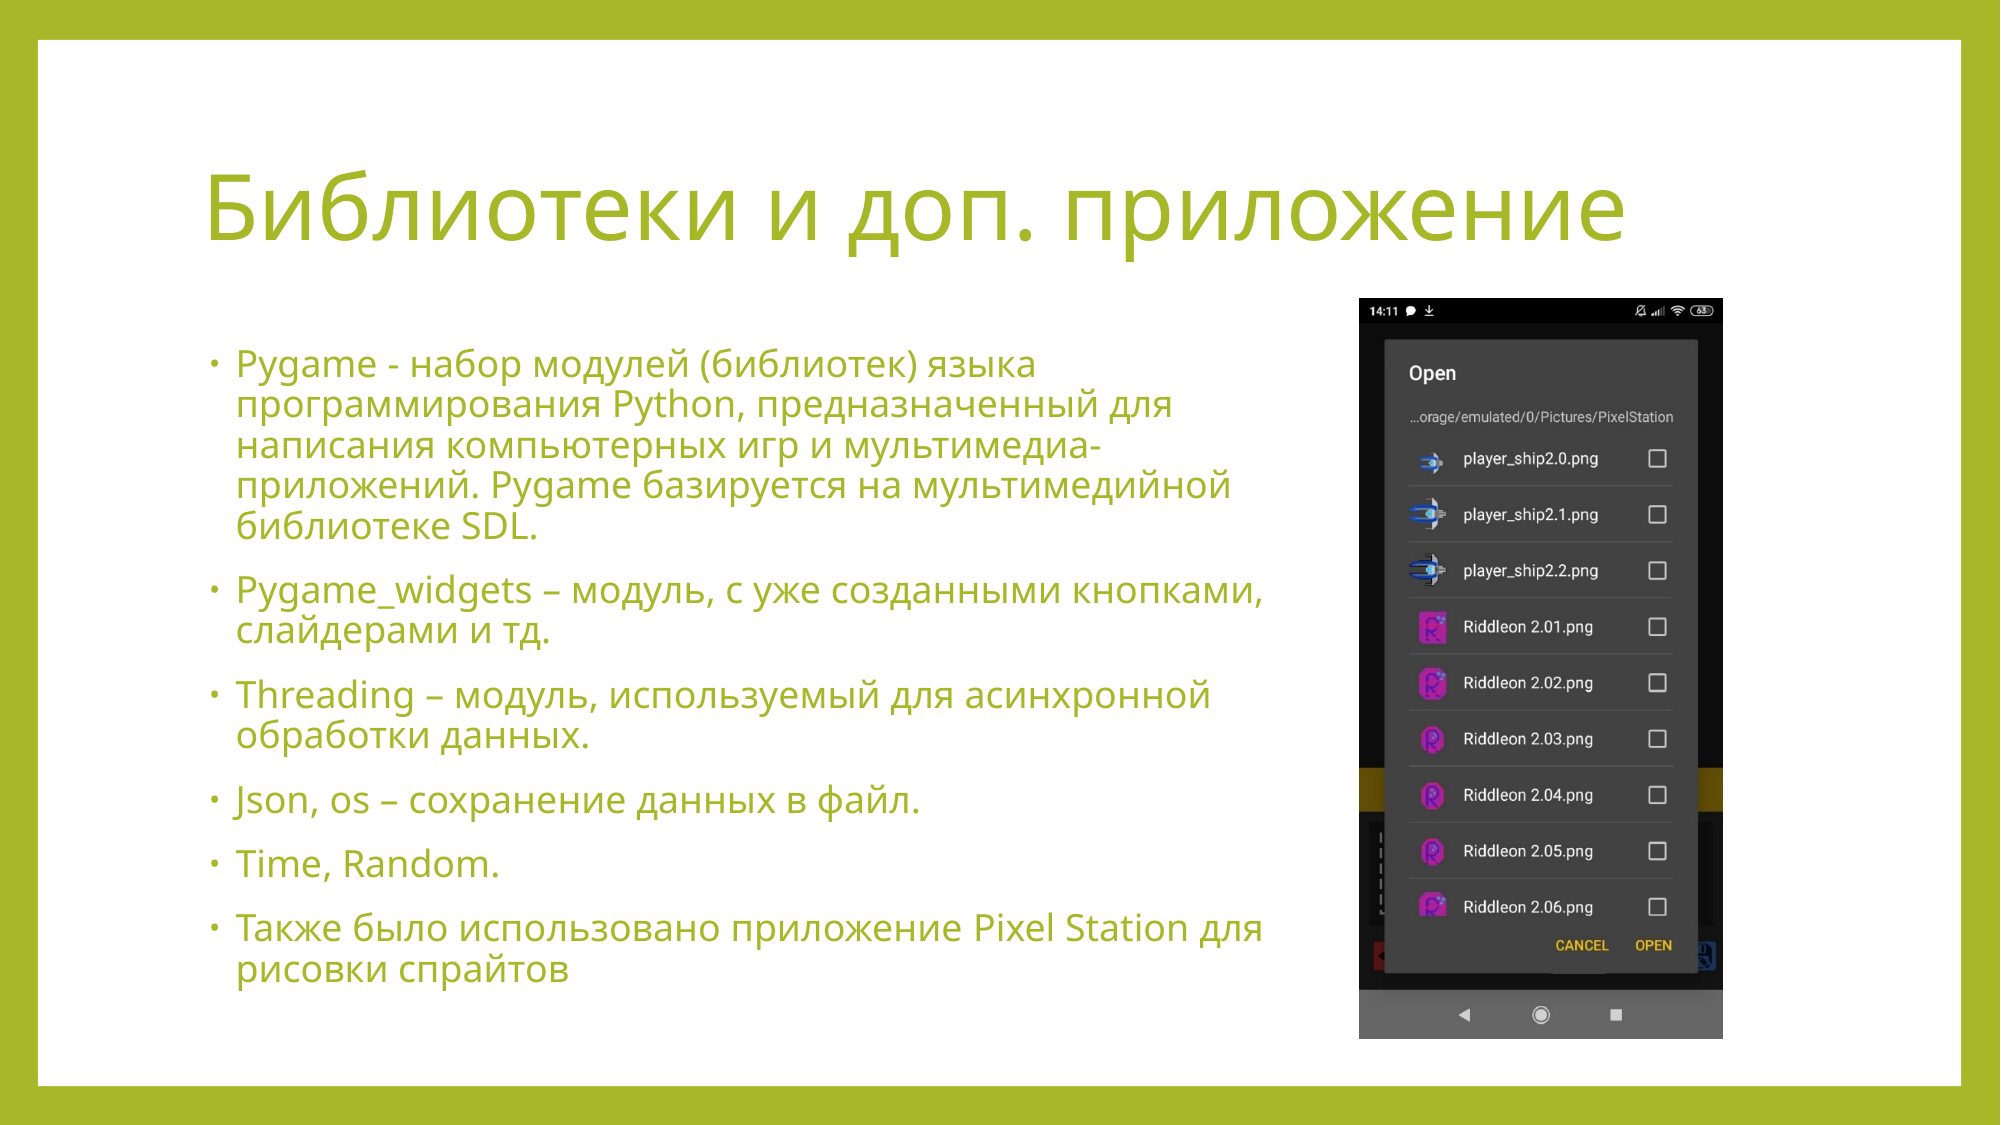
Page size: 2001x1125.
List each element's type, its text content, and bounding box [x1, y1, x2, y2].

list Pygame - набор модулей (библиотек) языка программирования Python, предназначенный для написания компьютерных игр и мультимедиа-приложений. Pygame базируется на мультимедийной библиотеке SDL. Pygame_widgets – модуль, с уже созданными кнопками, слайдерами и тд. Threading – модуль, используемый для асинхронной обработки данных. Json, os – сохранение данных в файл. Time, Random. Также было использовано приложение Pixel Station для рисовки спрайтов [187, 337, 1297, 1000]
title Библиотеки и доп. приложение [187, 99, 1808, 323]
picture [1359, 298, 1723, 1039]
